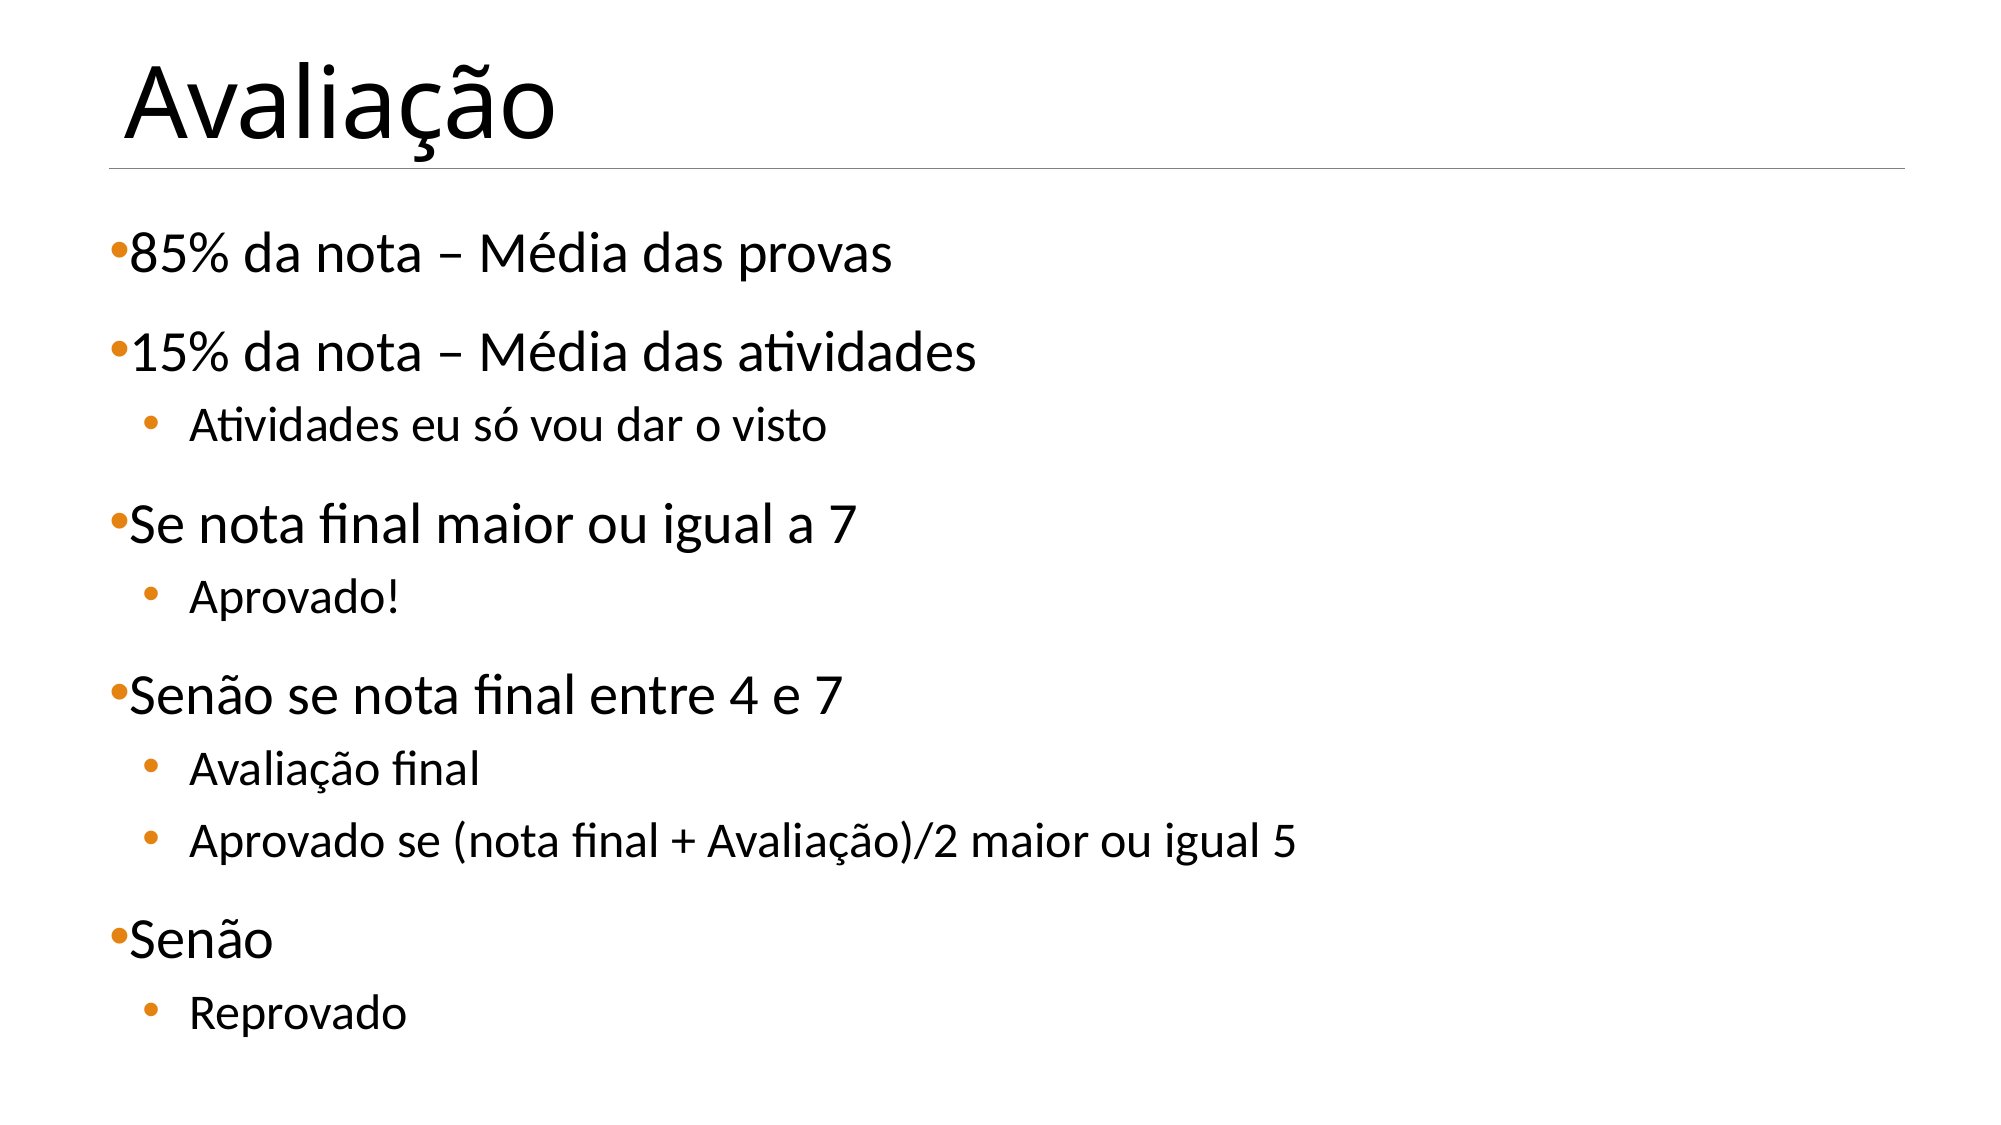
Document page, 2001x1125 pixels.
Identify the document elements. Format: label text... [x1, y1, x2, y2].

title Avaliação [109, 37, 1906, 167]
list 85% da nota – Média das provas 15% da nota – Média das atividades Atividades eu só vou dar o visto Se nota final maior ou igual a 7 Aprovado! Senão se nota final entre 4 e 7 Avaliação final Aprovado se (nota final + Avaliação)/2 maior ou igual 5 Senão Reprovado [109, 207, 1906, 1074]
